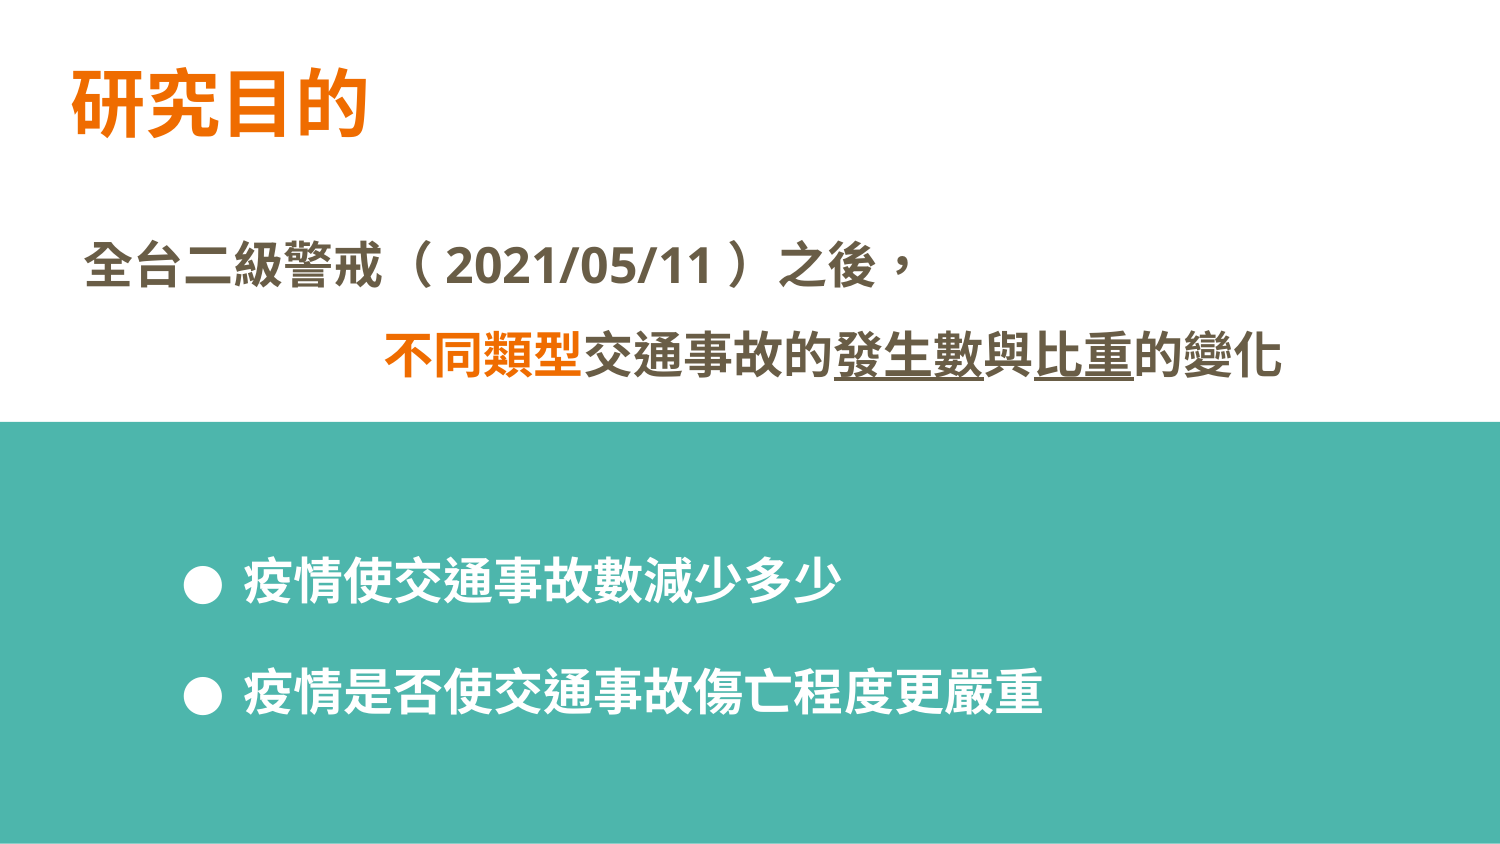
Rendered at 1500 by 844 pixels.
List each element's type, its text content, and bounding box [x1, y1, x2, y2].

text_box 全台二級警戒（2021/05/11）之後， 不同類型交通事故的發生數與比重的變化 [68, 188, 1453, 519]
title 研究目的 [0, 28, 989, 175]
list 疫情使交通事故數減少多少 疫情是否使交通事故傷亡程度更嚴重 [153, 504, 1208, 743]
